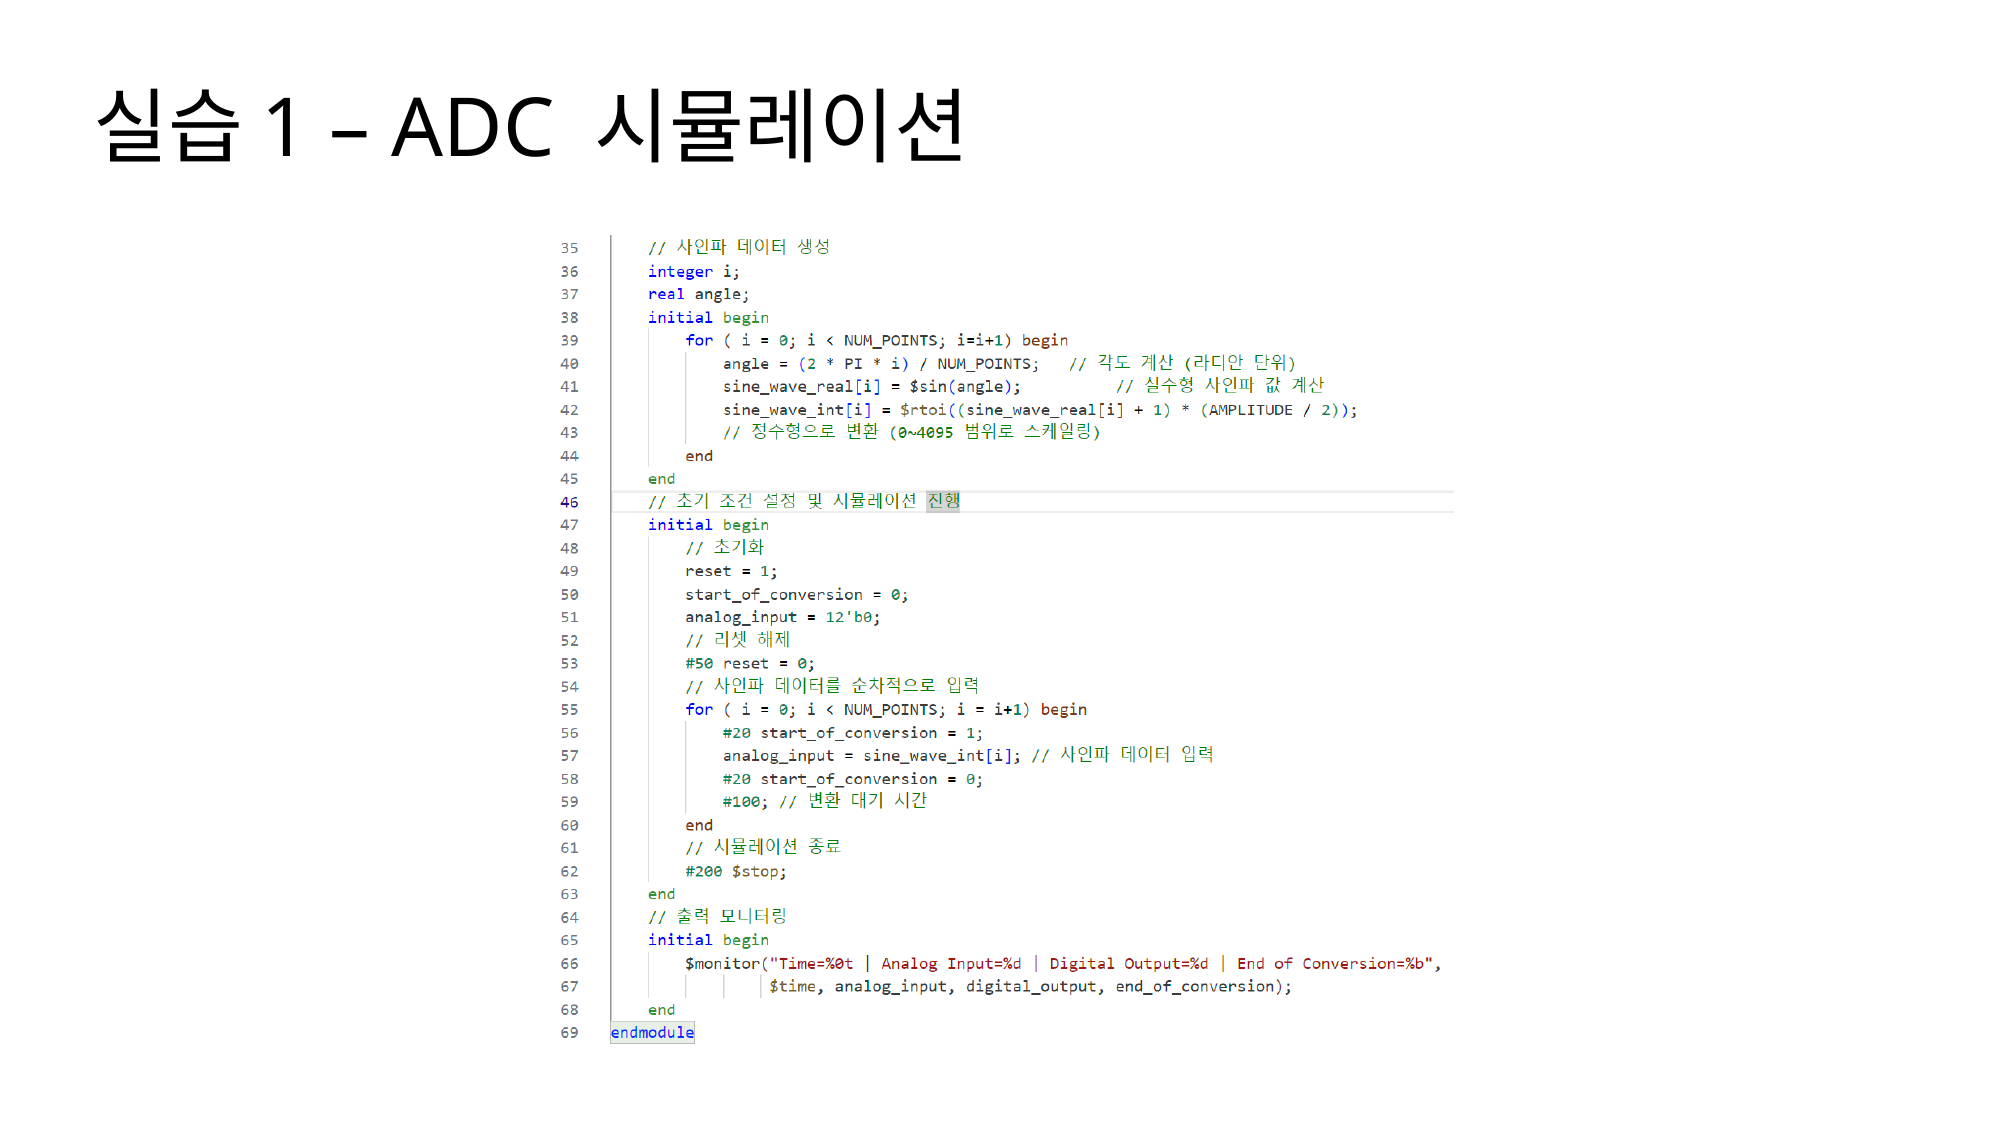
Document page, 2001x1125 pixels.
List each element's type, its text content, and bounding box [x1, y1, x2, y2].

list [545, 234, 1454, 1048]
title 실습1 – ADC 시뮬레이션 [78, 78, 986, 186]
